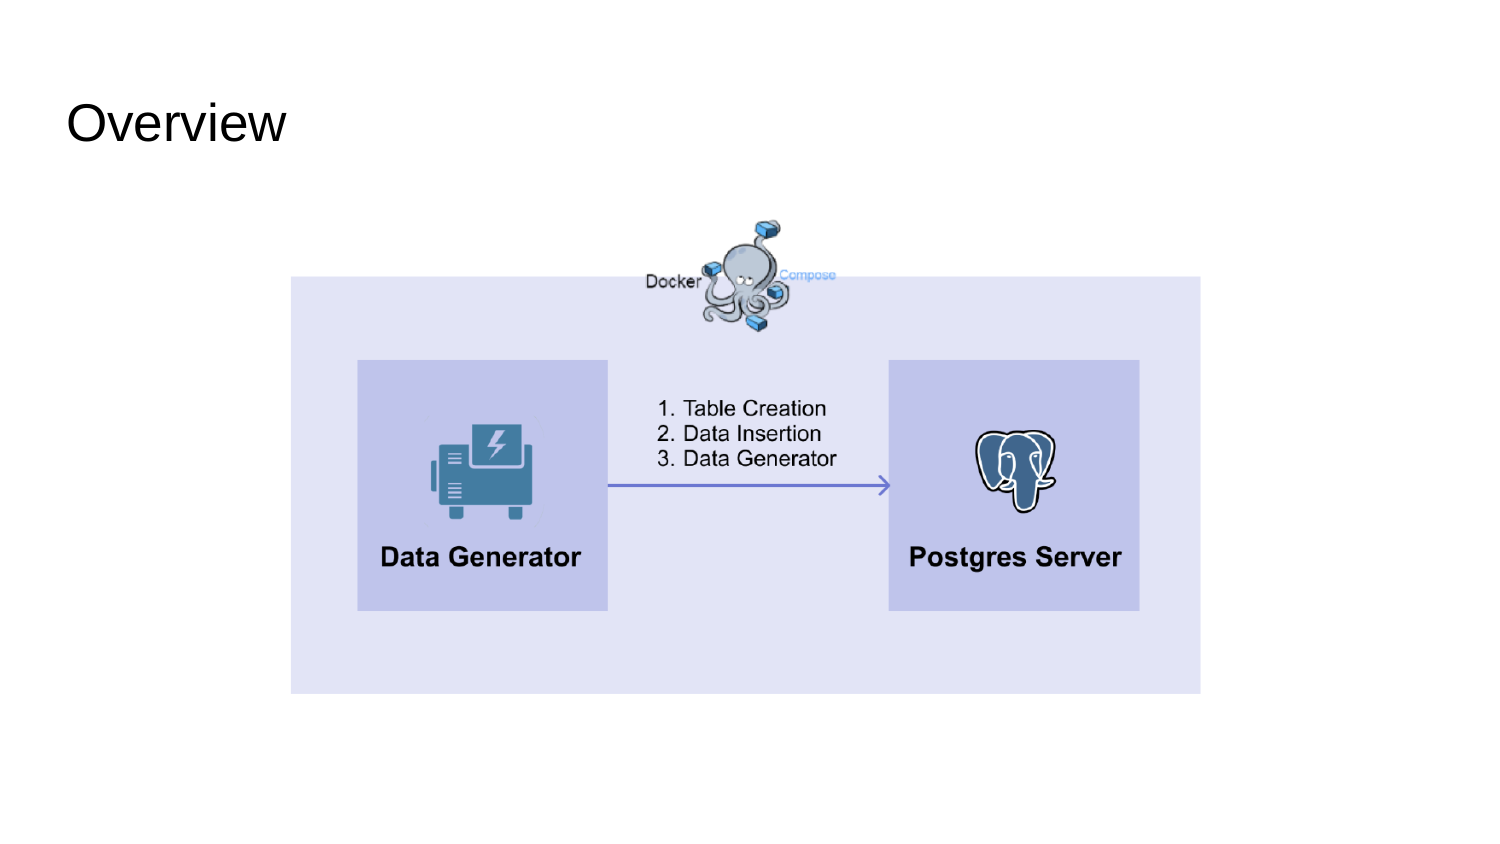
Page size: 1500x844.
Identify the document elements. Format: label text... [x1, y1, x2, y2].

picture [247, 179, 1253, 804]
title Overview [51, 72, 1449, 167]
